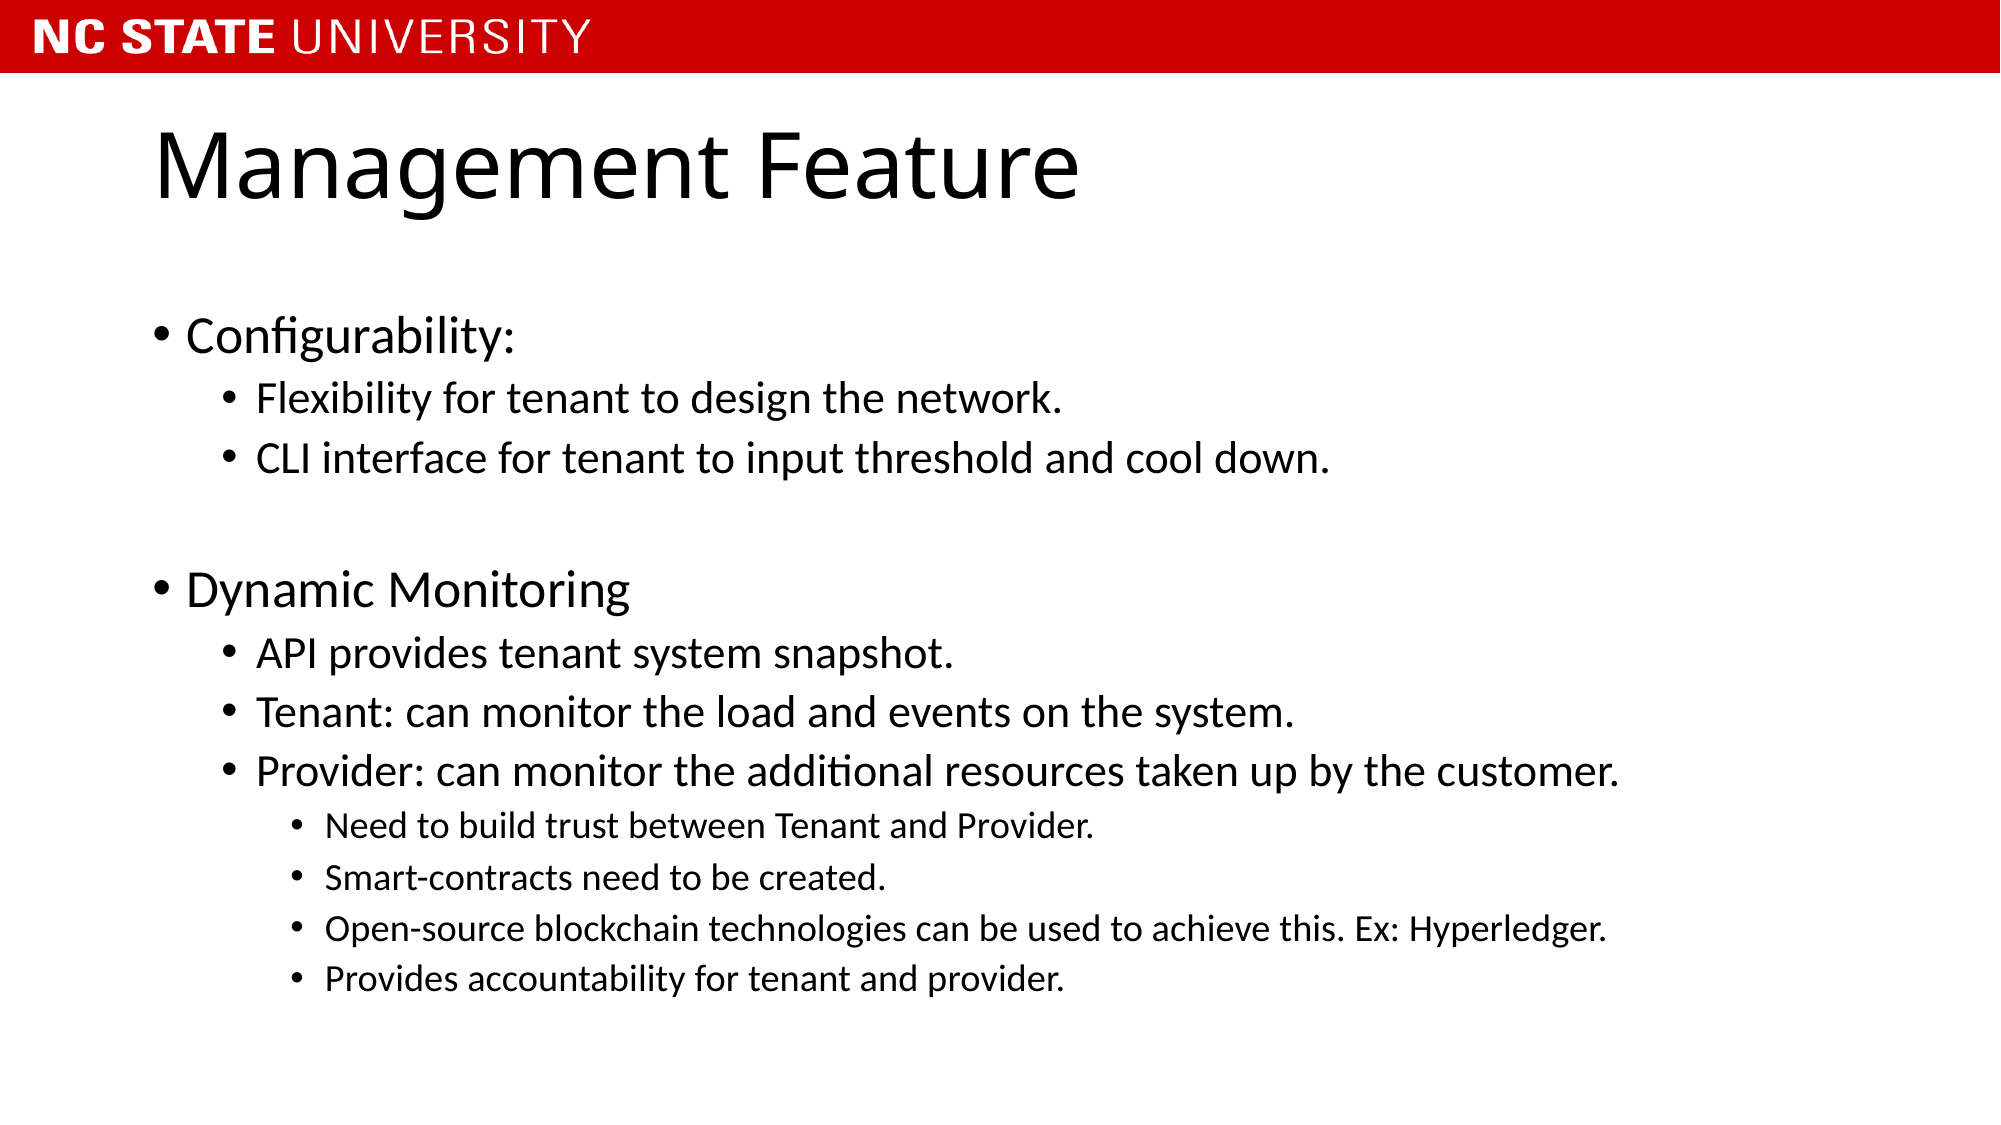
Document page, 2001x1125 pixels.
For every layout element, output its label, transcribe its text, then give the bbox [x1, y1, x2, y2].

title Management Feature [137, 73, 1863, 278]
list Configurability: Flexibility for tenant to design the network. CLI interface for tenant to input threshold and cool down. Dynamic Monitoring API provides tenant system snapshot. Tenant: can monitor the load and events on the system. Provider: can monitor the additional resources taken up by the customer. Need to build trust between Tenant and Provider. Smart-contracts need to be created. Open-source blockchain technologies can be used to achieve this. Ex: Hyperledger. Provides accountability for tenant and provider. [137, 299, 1863, 1014]
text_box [0, 0, 2000, 73]
